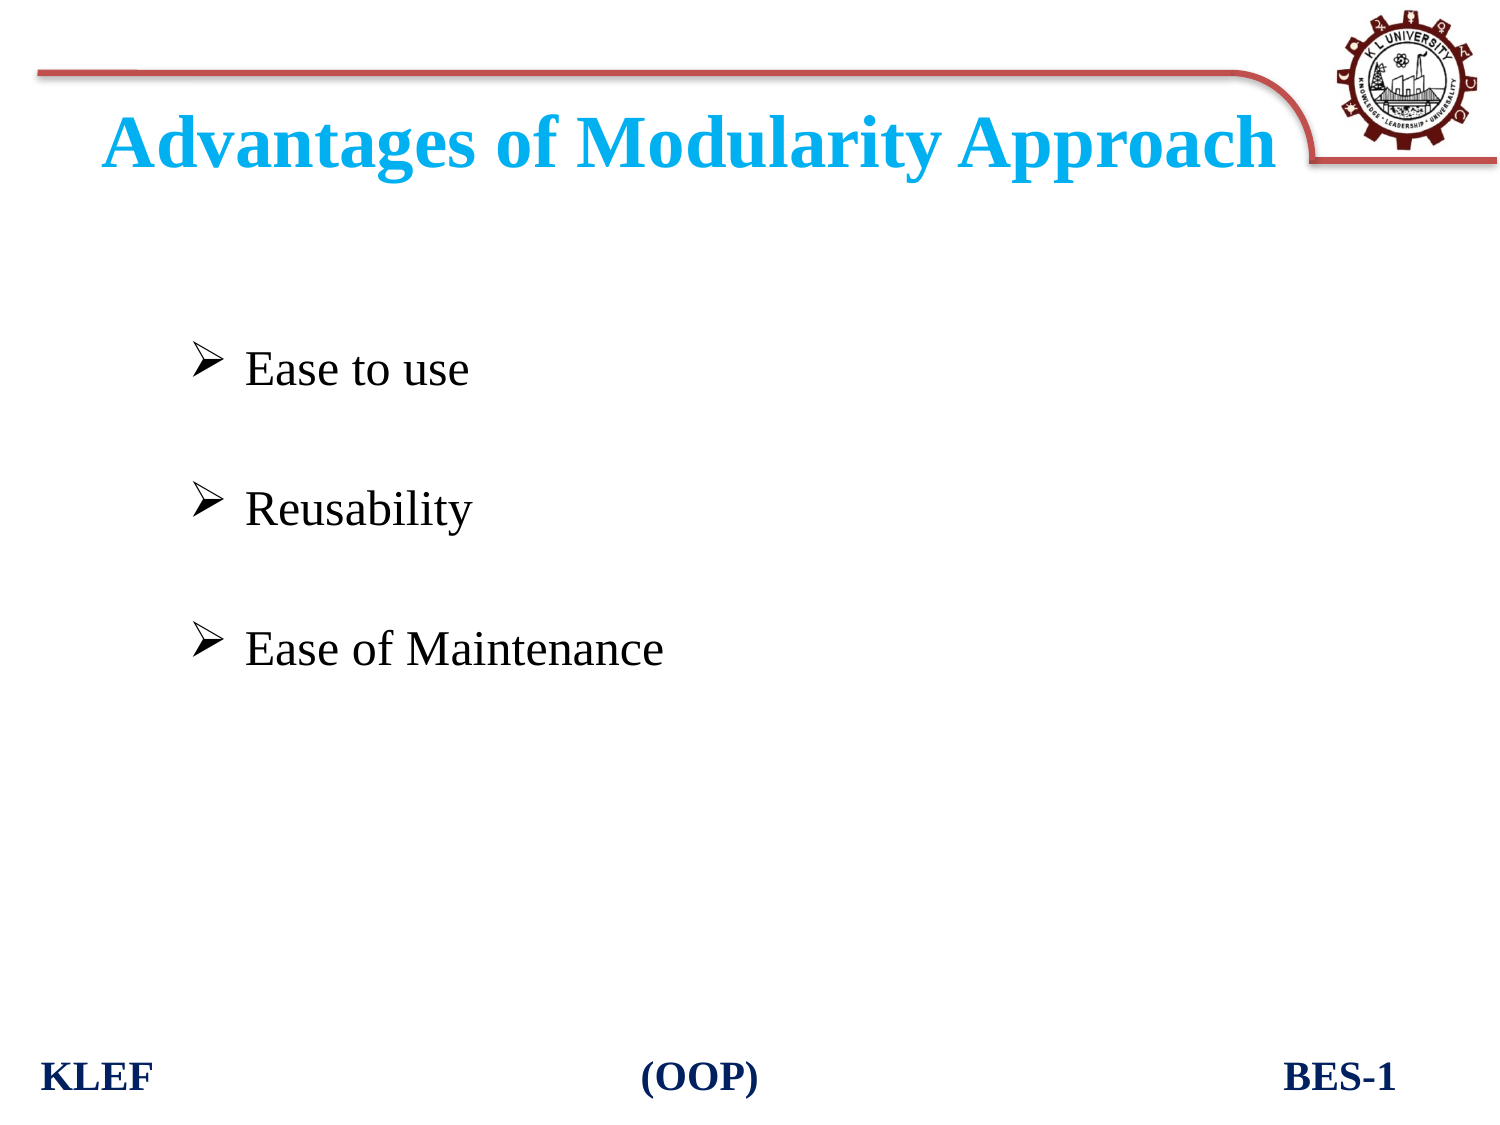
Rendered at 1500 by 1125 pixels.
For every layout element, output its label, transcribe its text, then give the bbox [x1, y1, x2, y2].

footer KLEF (OOP) BES-1 [25, 1035, 1458, 1113]
list Ease to use Reusability Ease of Maintenance [173, 327, 1109, 766]
picture [1333, 5, 1481, 154]
title Advantages of Modularity Approach [83, 83, 1297, 192]
